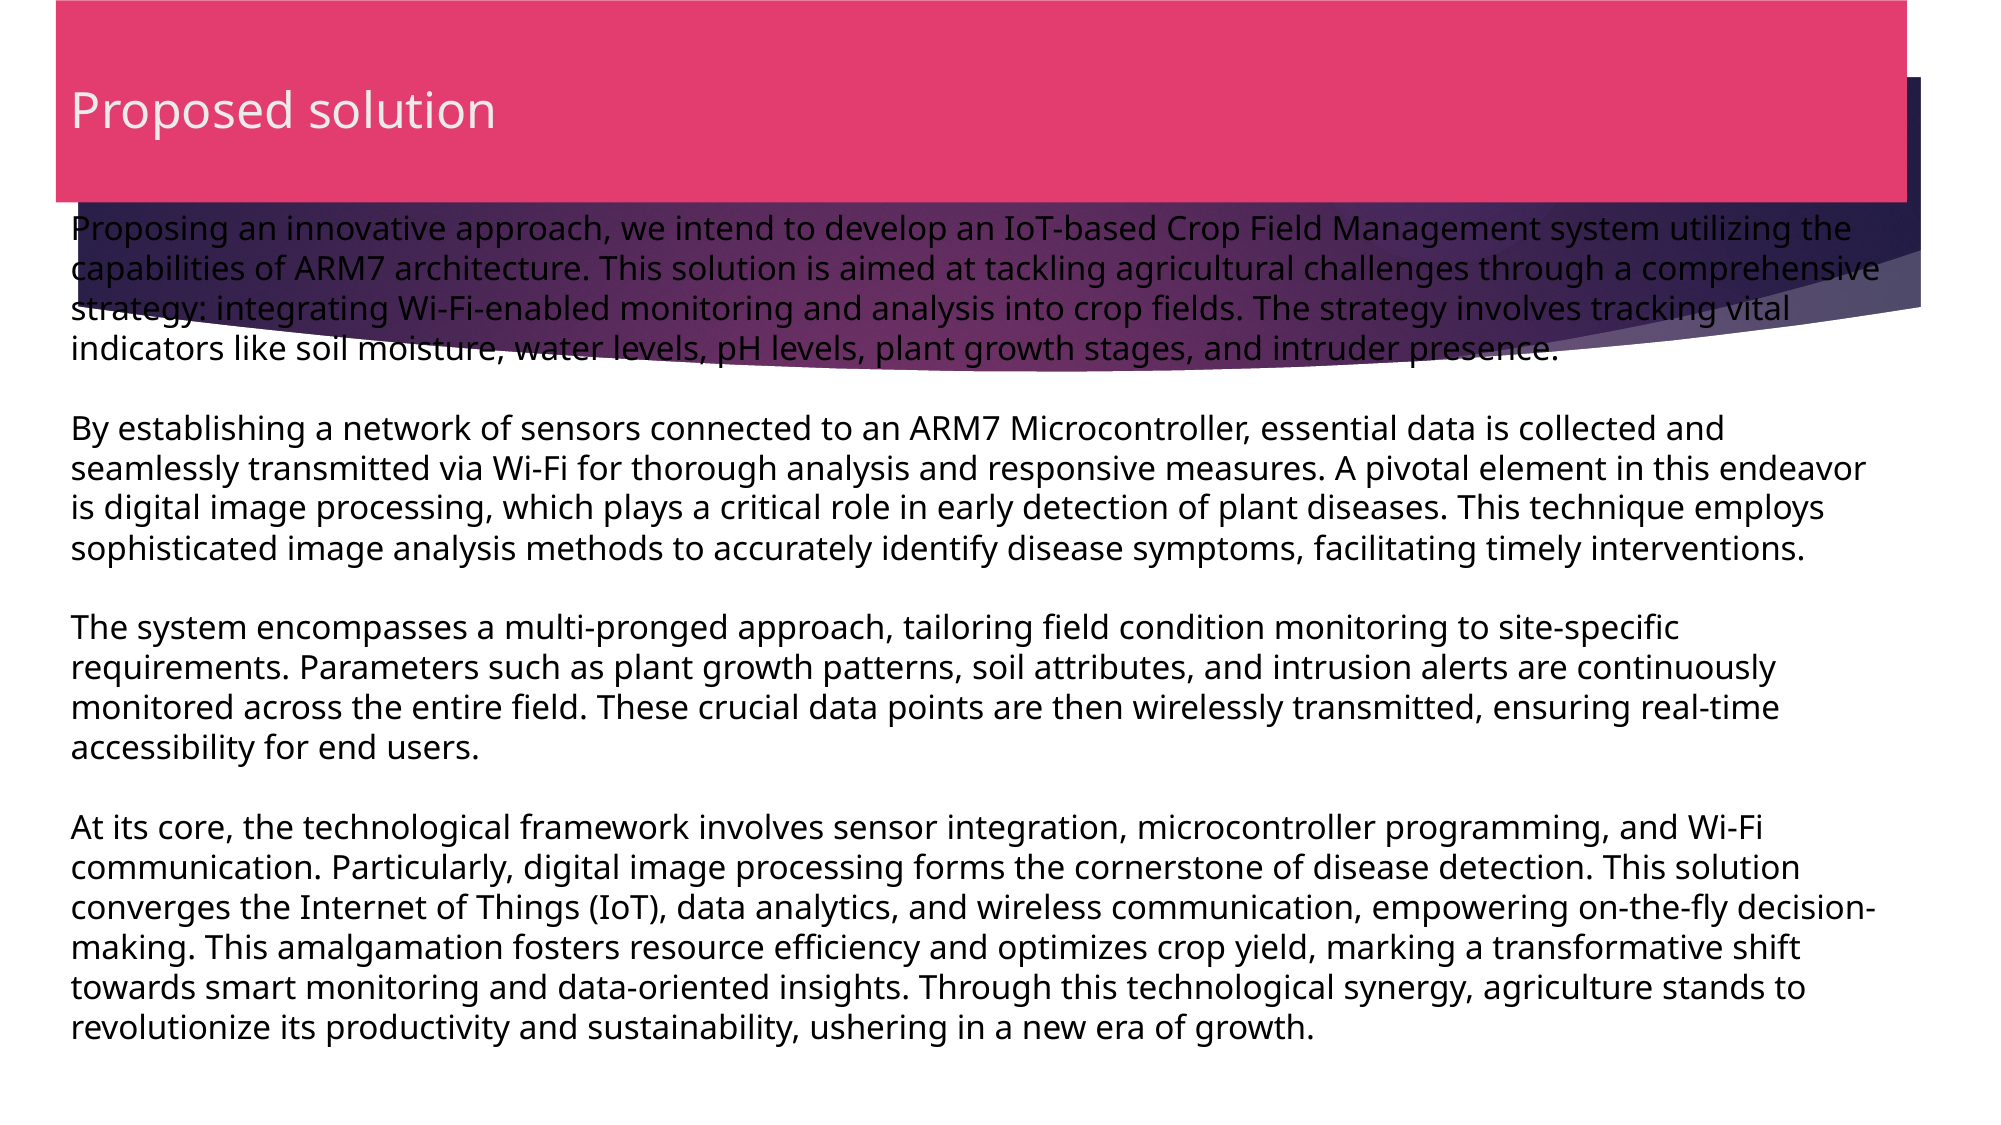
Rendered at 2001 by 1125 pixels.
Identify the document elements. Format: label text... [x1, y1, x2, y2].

title Proposed solution [55, 0, 1907, 199]
text_box Proposing an innovative approach, we intend to develop an IoT-based Crop Field Management system utilizing the capabilities of ARM7 architecture. This solution is aimed at tackling agricultural challenges through a comprehensive strategy: integrating Wi-Fi-enabled monitoring and analysis into crop fields. The strategy involves tracking vital indicators like soil moisture, water levels, pH levels, plant growth stages, and intruder presence. By establishing a network of sensors connected to an ARM7 Microcontroller, essential data is collected and seamlessly transmitted via Wi-Fi for thorough analysis and responsive measures. A pivotal element in this endeavor is digital image processing, which plays a critical role in early detection of plant diseases. This technique employs sophisticated image analysis methods to accurately identify disease symptoms, facilitating timely interventions. The system encompasses a multi-pronged approach, tailoring field condition monitoring to site-specific requirements. Parameters such as plant growth patterns, soil attributes, and intrusion alerts are continuously monitored across the entire field. These crucial data points are then wirelessly transmitted, ensuring real-time accessibility for end users. At its core, the technological framework involves sensor integration, microcontroller programming, and Wi-Fi communication. Particularly, digital image processing forms the cornerstone of disease detection. This solution converges the Internet of Things (IoT), data analytics, and wireless communication, empowering on-the-fly decision-making. This amalgamation fosters resource efficiency and optimizes crop yield, marking a transformative shift towards smart monitoring and data-oriented insights. Through this technological synergy, agriculture stands to revolutionize its productivity and sustainability, ushering in a new era of growth. [55, 199, 1907, 1054]
